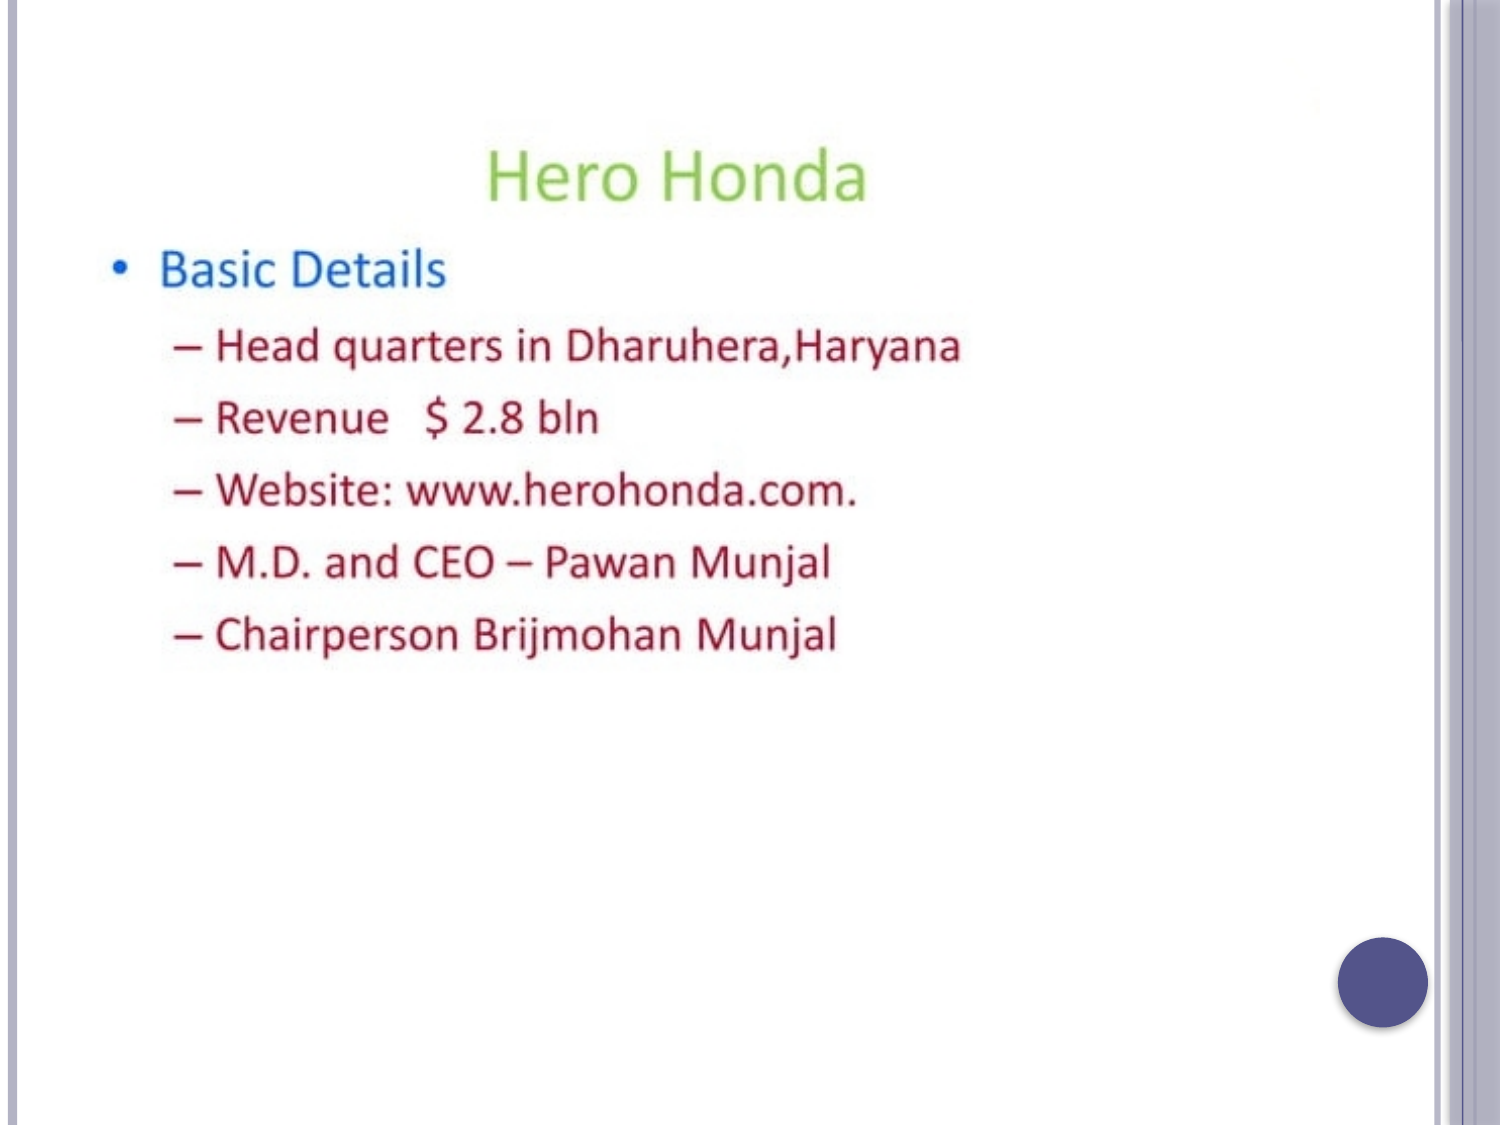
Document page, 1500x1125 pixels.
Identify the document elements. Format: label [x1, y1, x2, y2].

picture [34, 57, 1320, 1020]
